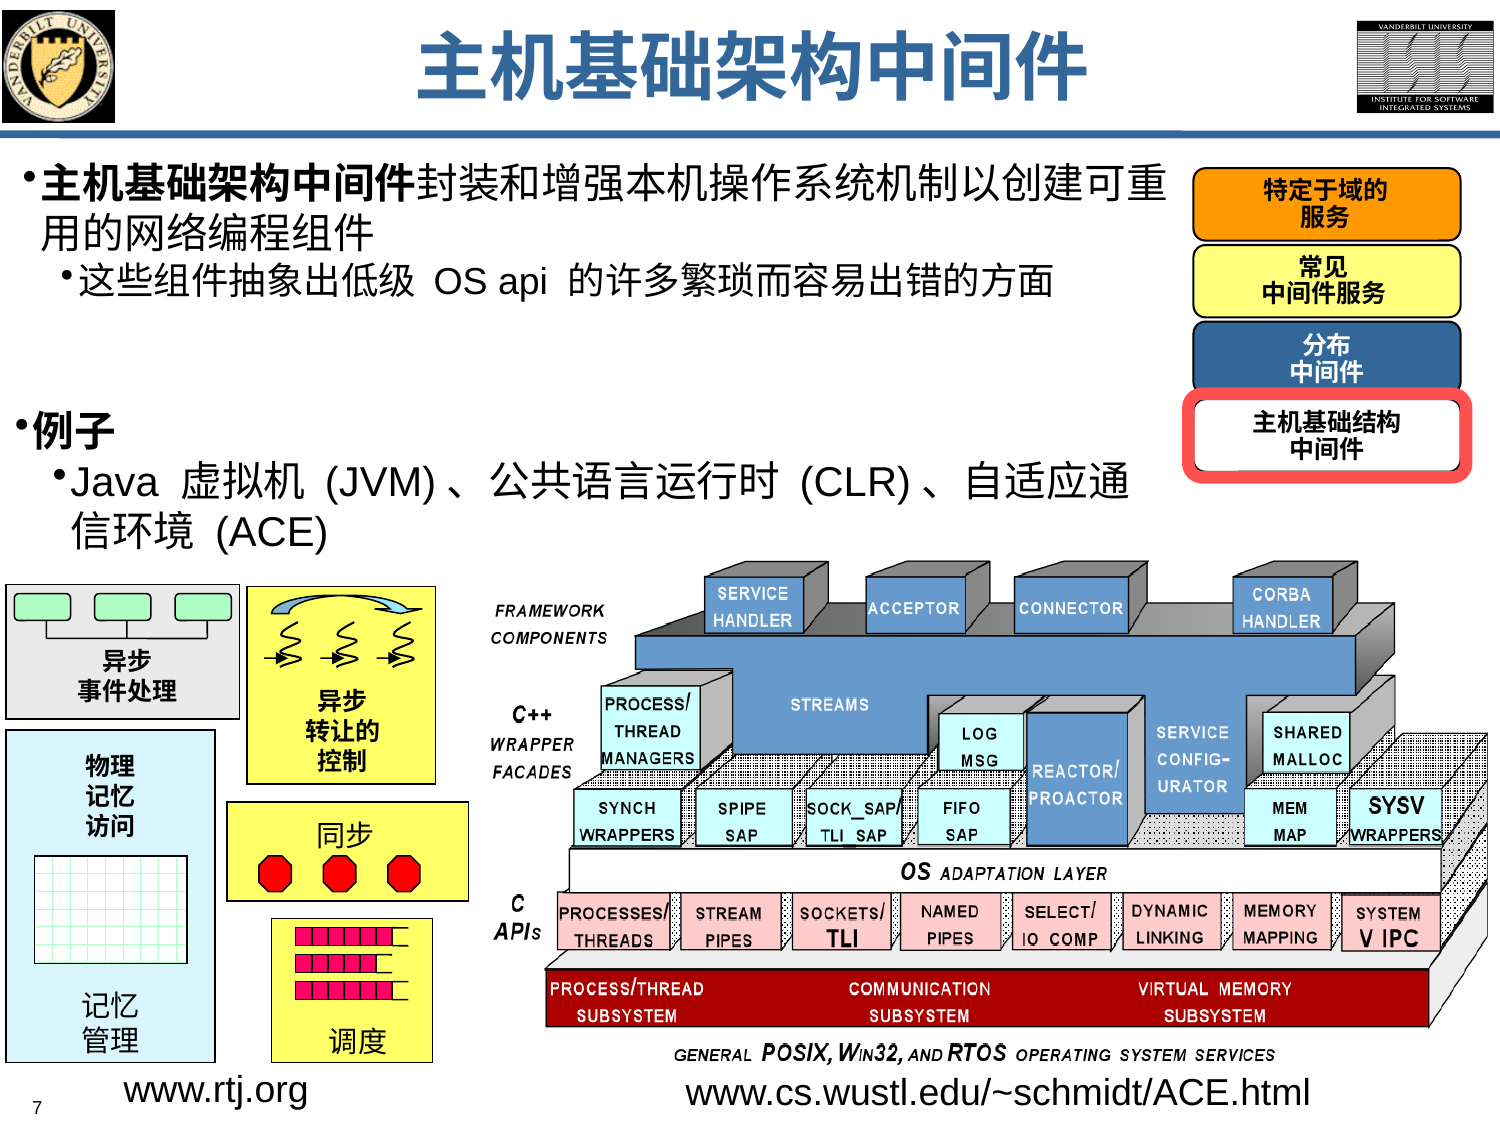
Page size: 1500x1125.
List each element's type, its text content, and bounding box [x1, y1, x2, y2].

text_box 特定于域的 服务 [1199, 170, 1452, 239]
text_box 常见 中间件服务 [1185, 247, 1463, 316]
picture [1403, 19, 1496, 115]
text_box [1193, 321, 1461, 378]
text_box [1193, 168, 1461, 241]
text_box 主机基础架构中间件封装和增强本机操作系统机制以创建可重用的网络编程组件 这些组件抽象出低级 OS api 的许多繁琐而容易出错的方面 [8, 149, 1189, 310]
text_box 分布 中间件 [1234, 325, 1420, 378]
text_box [475, 378, 1500, 1122]
title 主机基础架构中间件 [102, 0, 1403, 144]
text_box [0, 397, 1181, 1118]
picture [2, 10, 102, 123]
